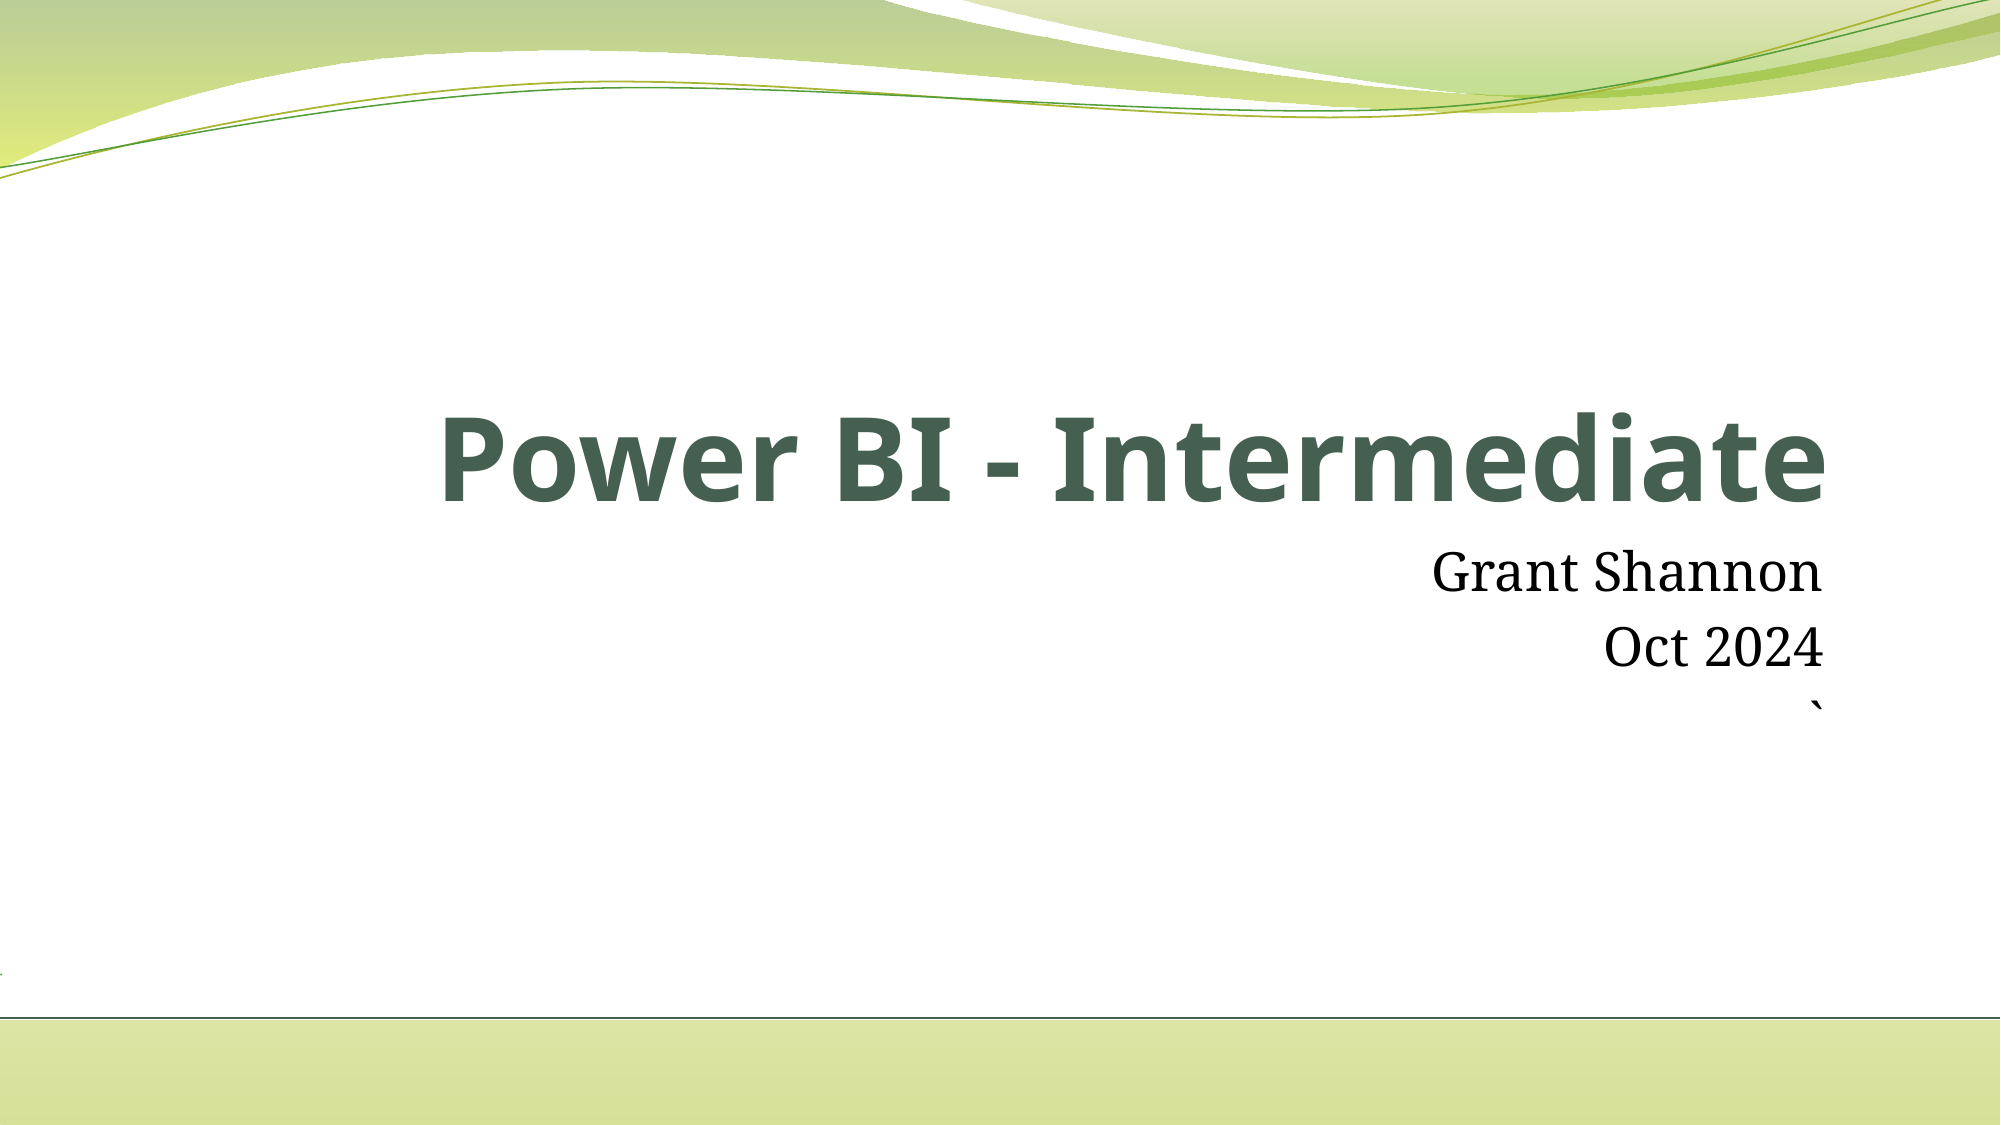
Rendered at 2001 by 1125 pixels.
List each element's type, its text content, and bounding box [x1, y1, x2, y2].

title Power BI - Intermediate [116, 224, 1834, 525]
subtitle Grant Shannon Oct 2024 ` [116, 529, 1835, 818]
